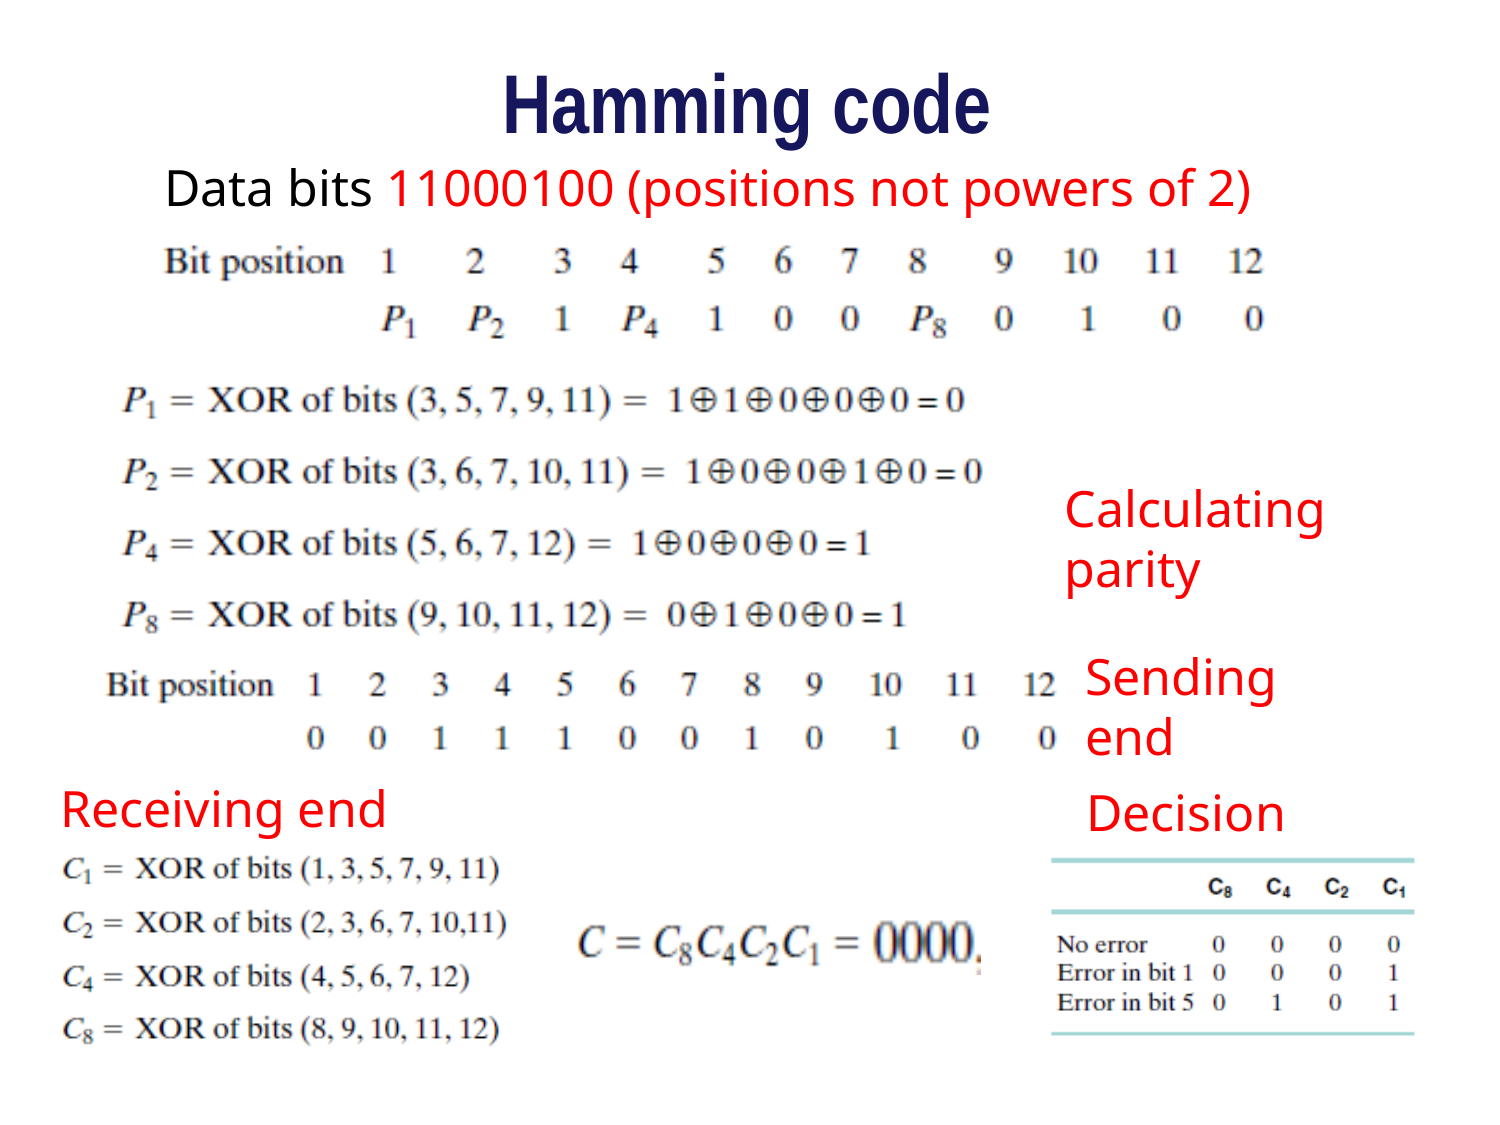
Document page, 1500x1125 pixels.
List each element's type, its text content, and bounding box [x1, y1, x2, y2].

text_box Data bits 11000100 (positions not powers of 2) [149, 149, 1297, 224]
picture [91, 657, 1071, 771]
picture [40, 849, 533, 1063]
picture [95, 370, 996, 645]
title Hamming code [109, 50, 1385, 149]
picture [1049, 849, 1423, 1045]
picture [149, 224, 1297, 349]
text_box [575, 918, 981, 976]
text_box Receiving end [45, 770, 546, 845]
text_box Sending end [1070, 638, 1381, 773]
text_box Decision [1071, 774, 1383, 848]
text_box Calculating parity [1050, 469, 1463, 605]
